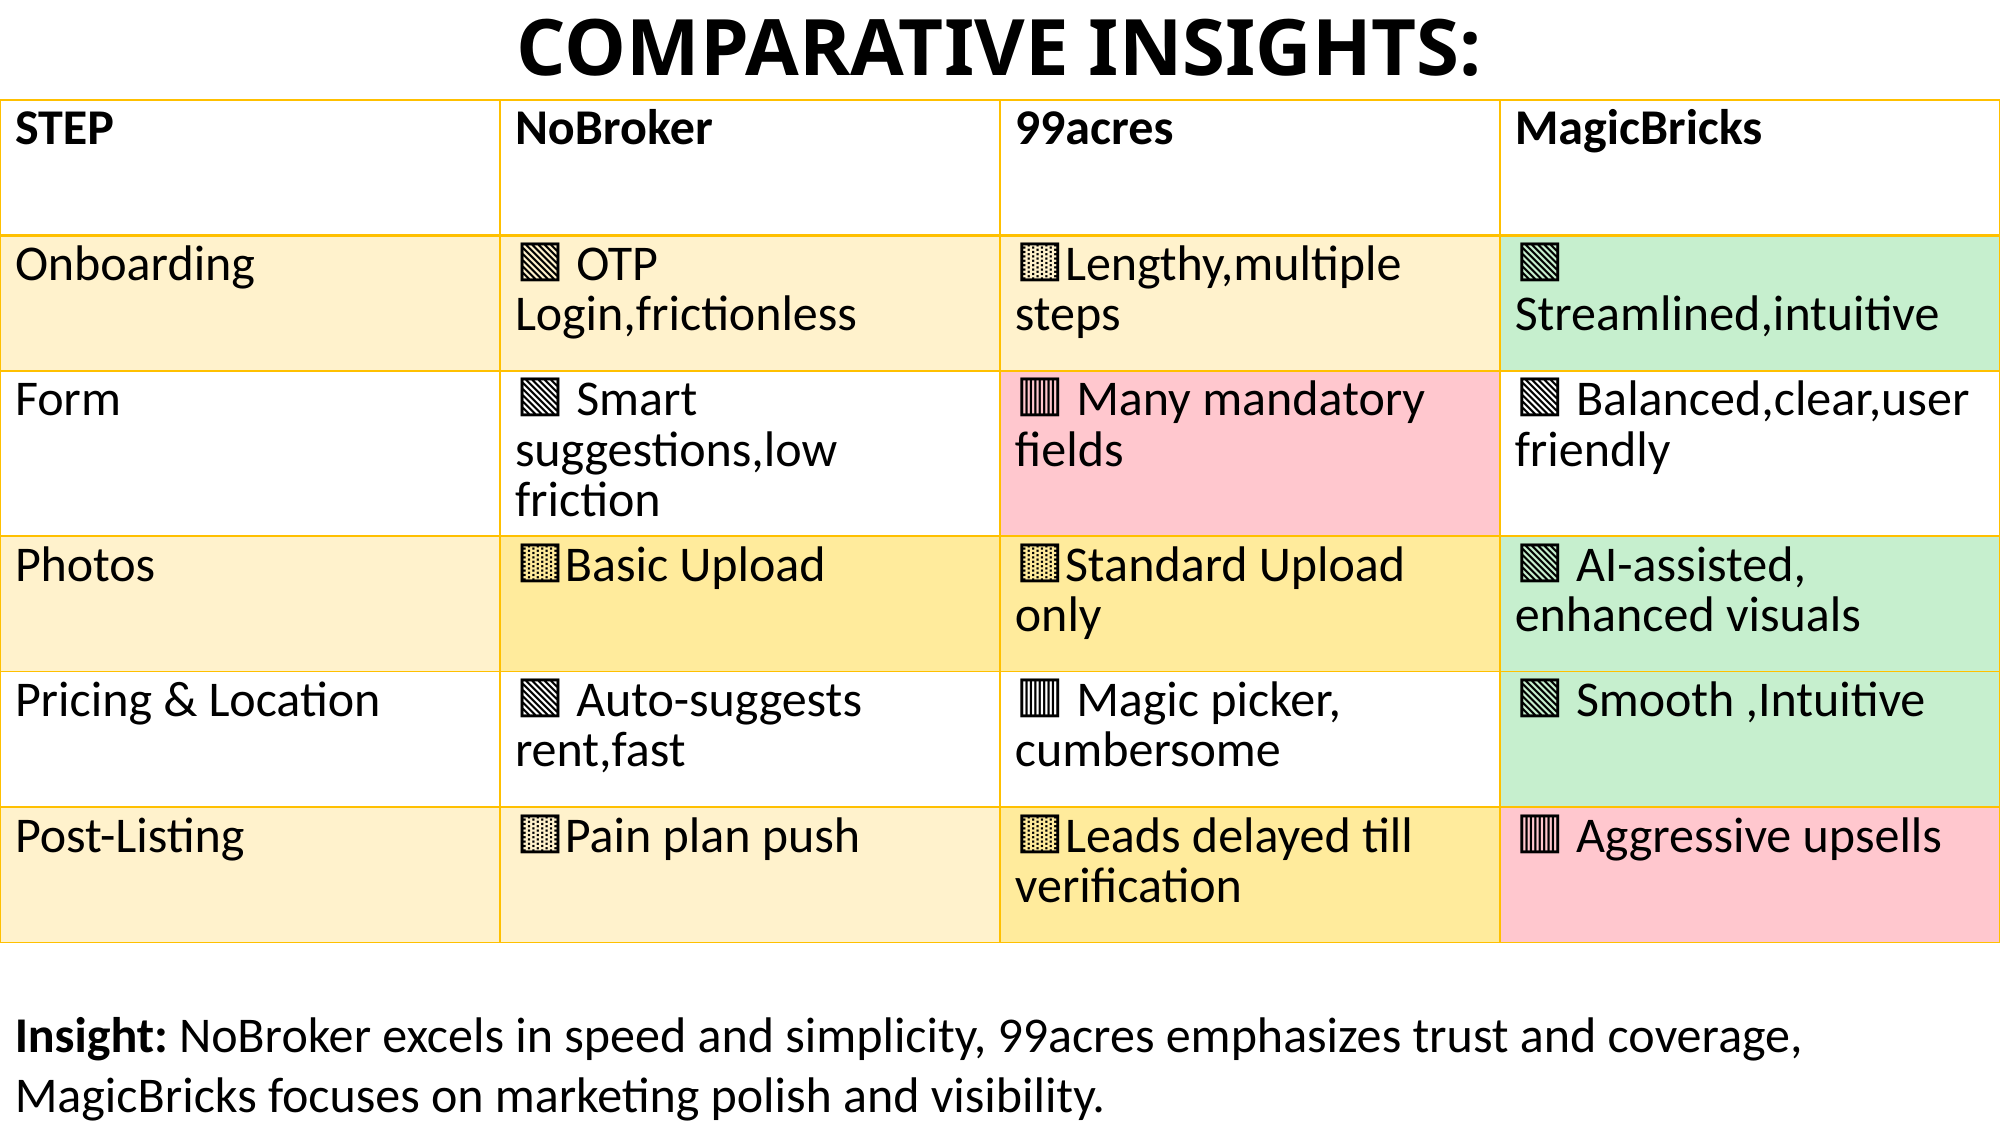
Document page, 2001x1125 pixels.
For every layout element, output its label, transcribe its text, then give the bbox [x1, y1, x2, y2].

table_cell 🟩 Auto-suggests rent,fast [501, 672, 999, 806]
table_cell 🟩 Streamlined,intuitive [1501, 237, 1999, 370]
table_cell 🟩 AI-assisted, enhanced visuals [1501, 537, 1999, 671]
table_cell Photos [1, 537, 499, 671]
table_header MagicBricks [1501, 101, 1999, 234]
table_cell Pricing & Location [1, 672, 499, 806]
table_cell 🟥 Magic picker, cumbersome [1001, 672, 1499, 806]
table_cell 🟩 Balanced,clear,user friendly [1501, 372, 1999, 535]
table_header NoBroker [501, 101, 999, 234]
table_cell 🟩 Smooth ,Intuitive [1501, 672, 1999, 806]
table_cell 🟨Standard Upload only [1001, 537, 1499, 671]
table_header STEP [1, 101, 499, 234]
table_cell Post-Listing [1, 808, 499, 942]
table_cell 🟩 Smart suggestions,low friction [501, 372, 999, 535]
table_cell 🟨Lengthy,multiple steps [1001, 237, 1499, 370]
table_cell 🟥 Aggressive upsells [1501, 808, 1999, 942]
table_cell Onboarding [1, 237, 499, 370]
table_header 99acres [1001, 101, 1499, 234]
table_cell 🟨Leads delayed till verification [1001, 808, 1499, 942]
text_box Insight: NoBroker excels in speed and simplicity, 99acres emphasizes trust and coverage, MagicBricks focuses on marketing polish and visibility. [0, 994, 2000, 1125]
table_cell 🟨Pain plan push [501, 808, 999, 942]
table_cell 🟩 OTP Login,frictionless [501, 237, 999, 370]
table_cell 🟥 Many mandatory fields [1001, 372, 1499, 535]
table_cell 🟨Basic Upload [501, 537, 999, 671]
table_cell Form [1, 372, 499, 535]
title COMPARATIVE INSIGHTS: [137, 0, 1863, 99]
